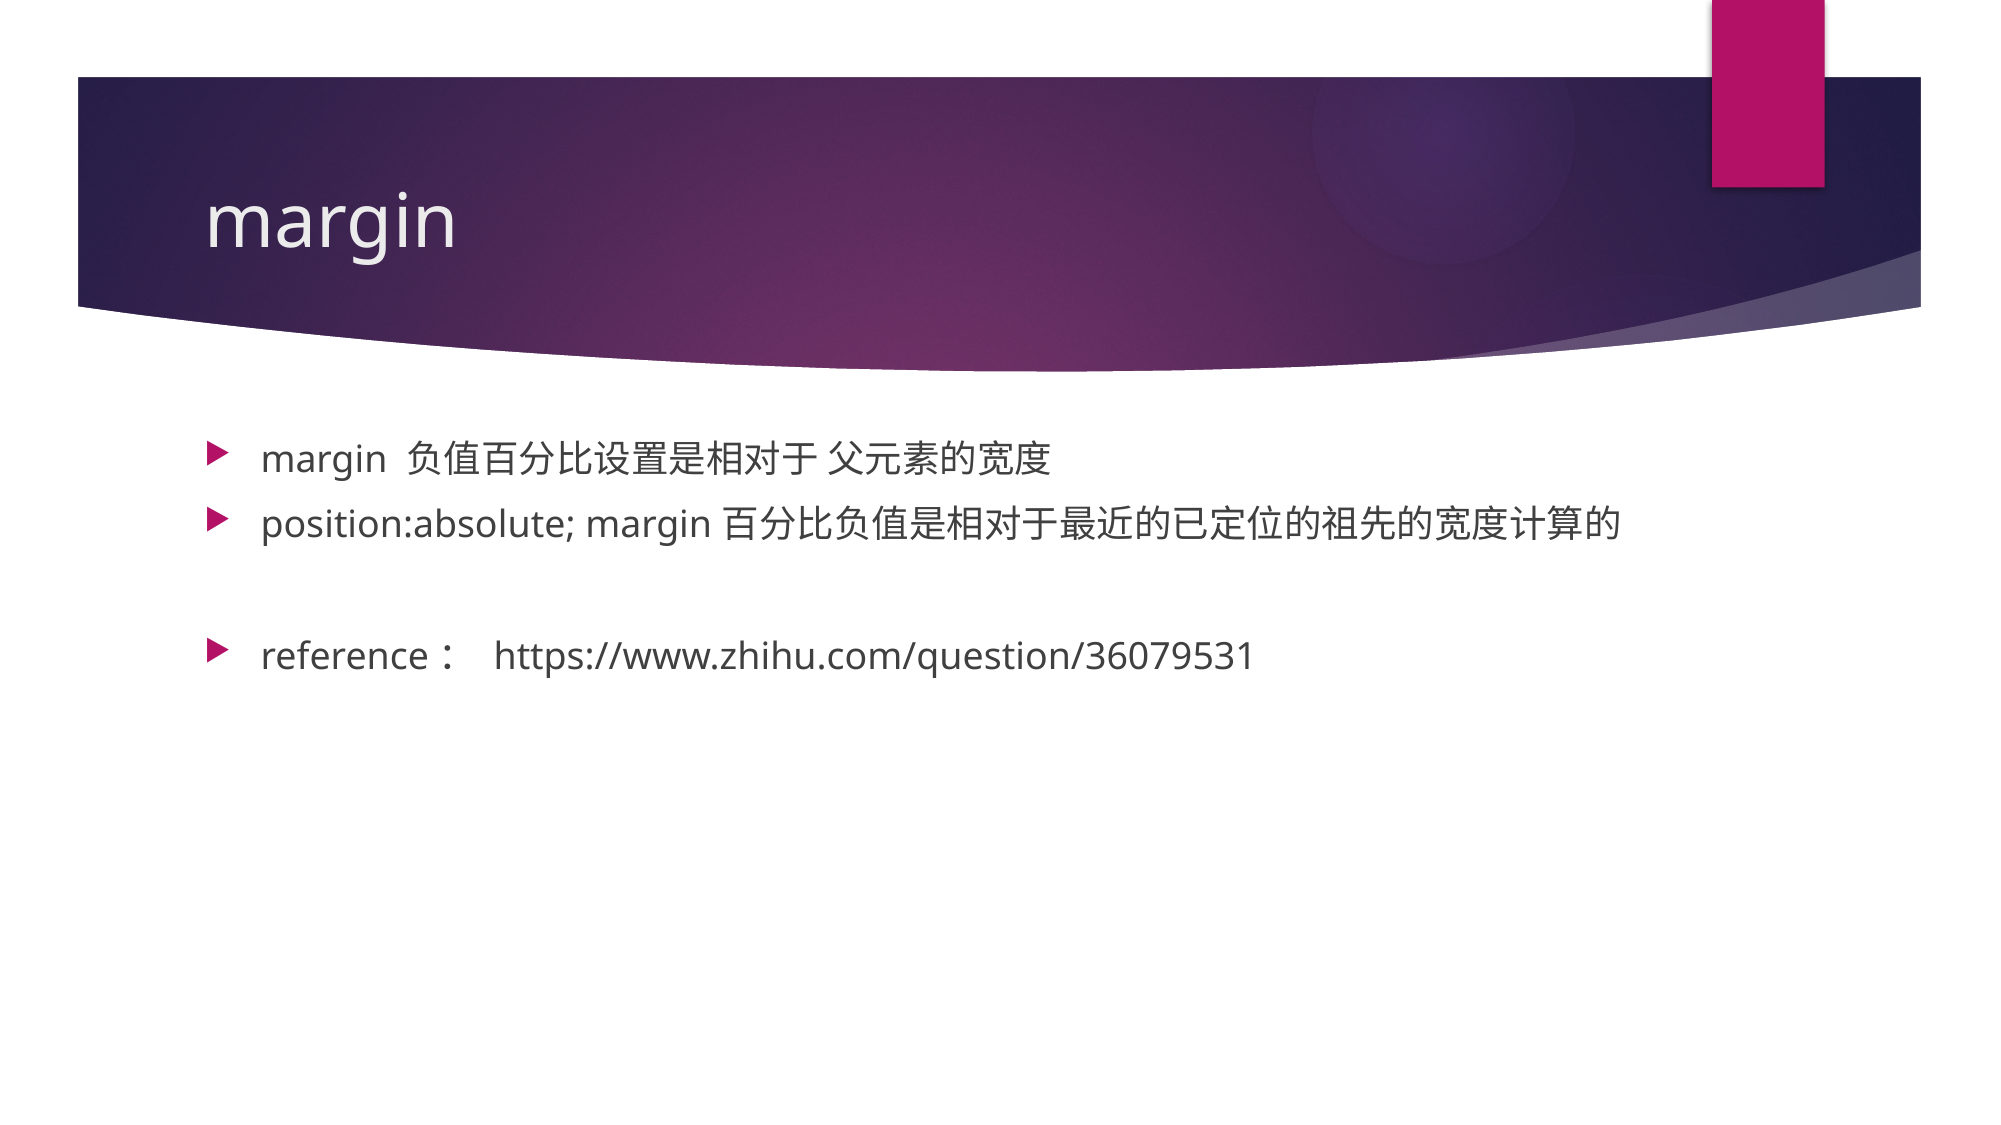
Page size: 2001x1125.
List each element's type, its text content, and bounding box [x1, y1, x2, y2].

list margin 负值百分比设置是相对于 父元素的宽度 position:absolute; margin百分比负值是相对于最近的已定位的祖先的宽度计算的 reference： https://www.zhihu.com/question/36079531 [189, 427, 1638, 988]
title margin [189, 159, 1627, 276]
